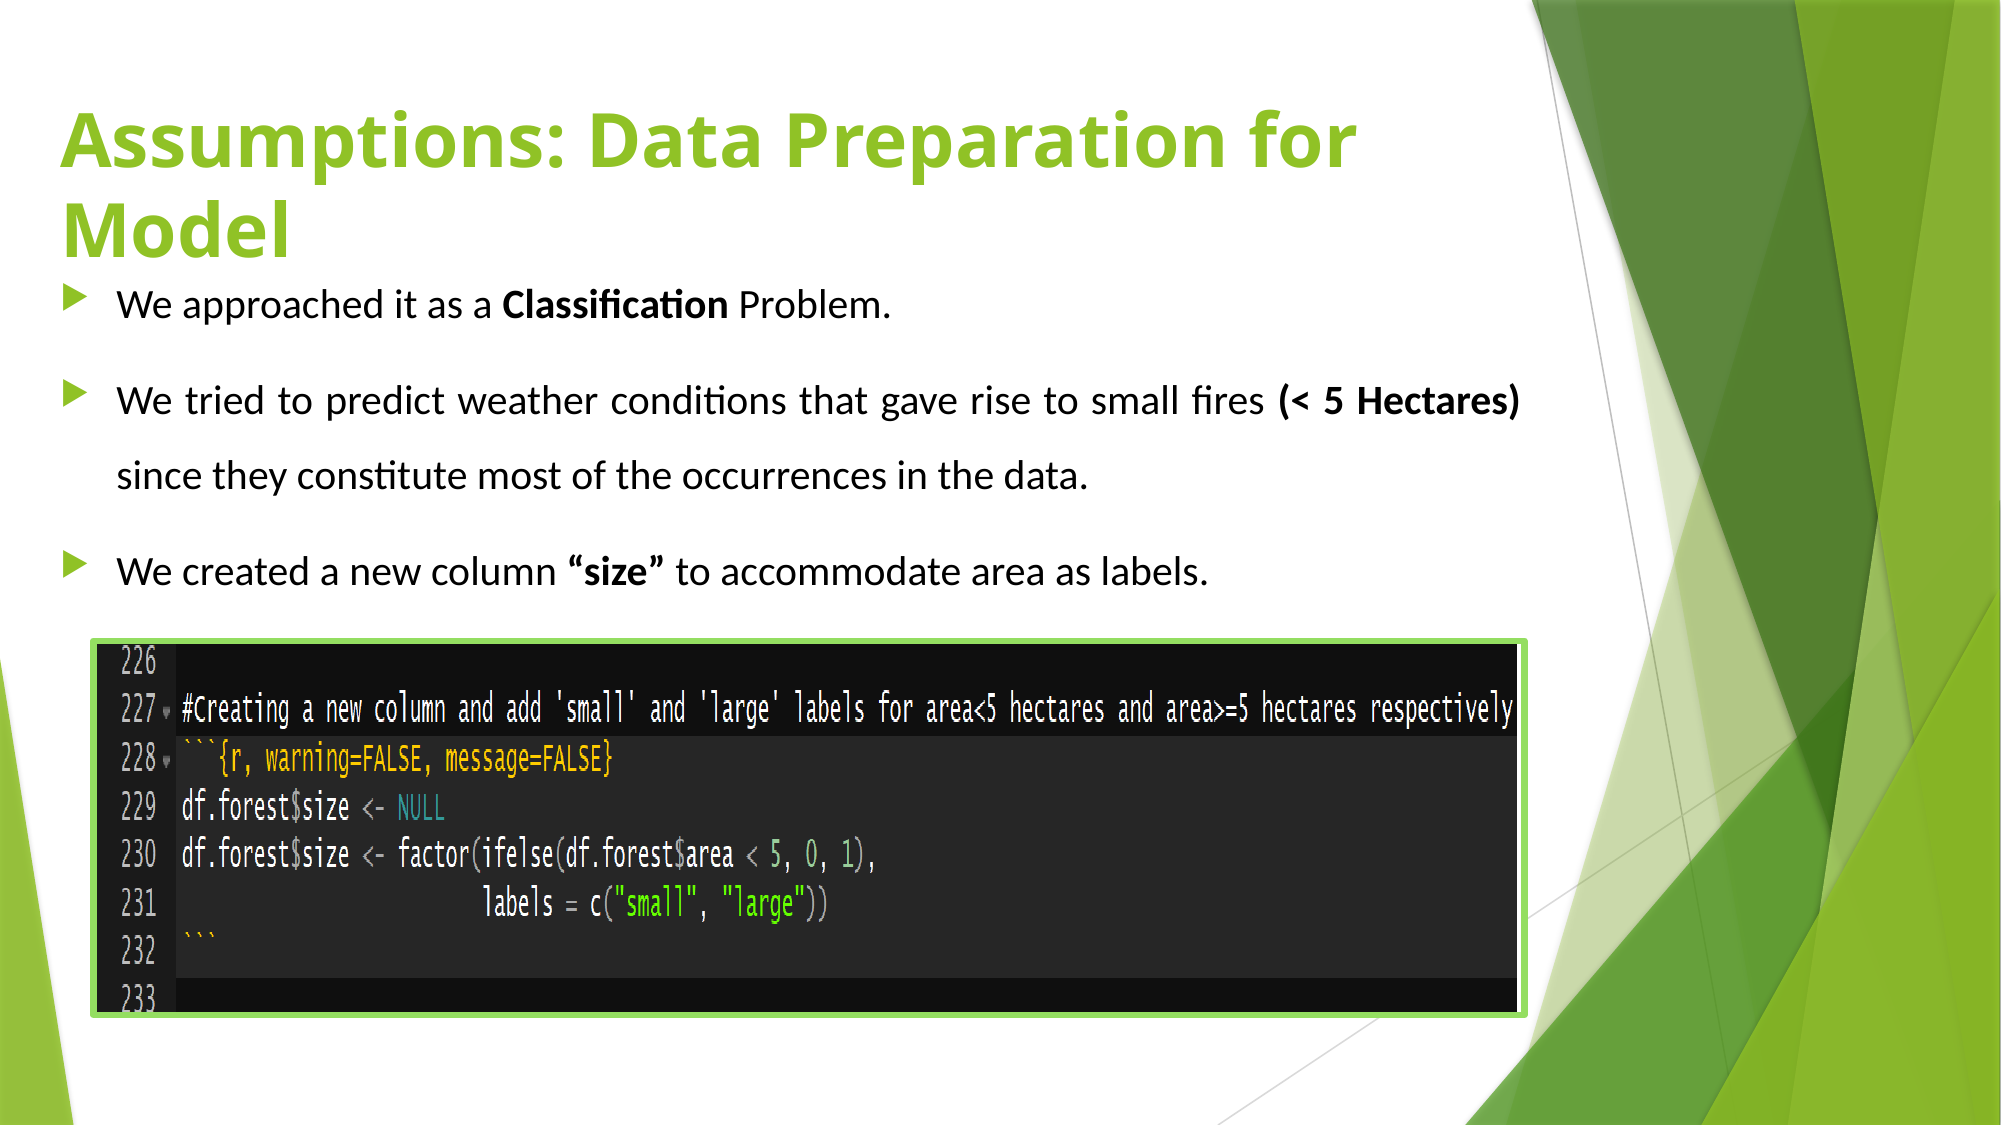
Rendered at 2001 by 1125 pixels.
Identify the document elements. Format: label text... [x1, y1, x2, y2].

list We approached it as a Classification Problem. We tried to predict weather conditions that gave rise to small fires (< 5 Hectares) since they constitute most of the occurrences in the data. We created a new column “size” to accommodate area as labels. [45, 244, 1537, 881]
title Assumptions: Data Preparation for Model [45, 85, 1522, 244]
picture [95, 643, 1522, 1013]
